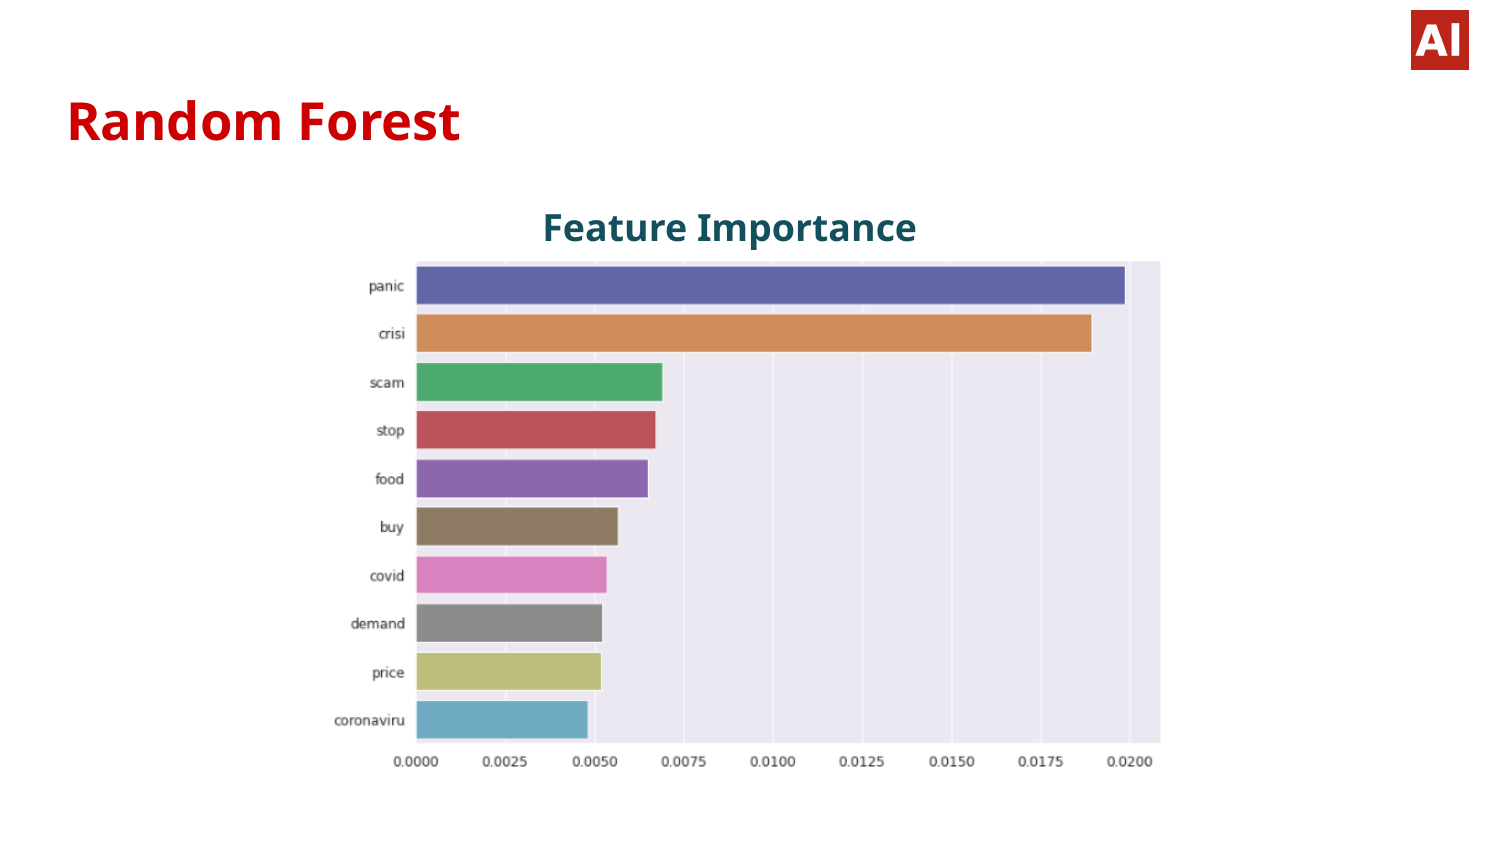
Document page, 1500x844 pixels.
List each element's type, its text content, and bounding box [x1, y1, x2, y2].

text_box Feature Importance [496, 188, 965, 260]
picture [333, 260, 1167, 775]
title Random Forest [50, 72, 1450, 168]
picture [1411, 10, 1469, 70]
